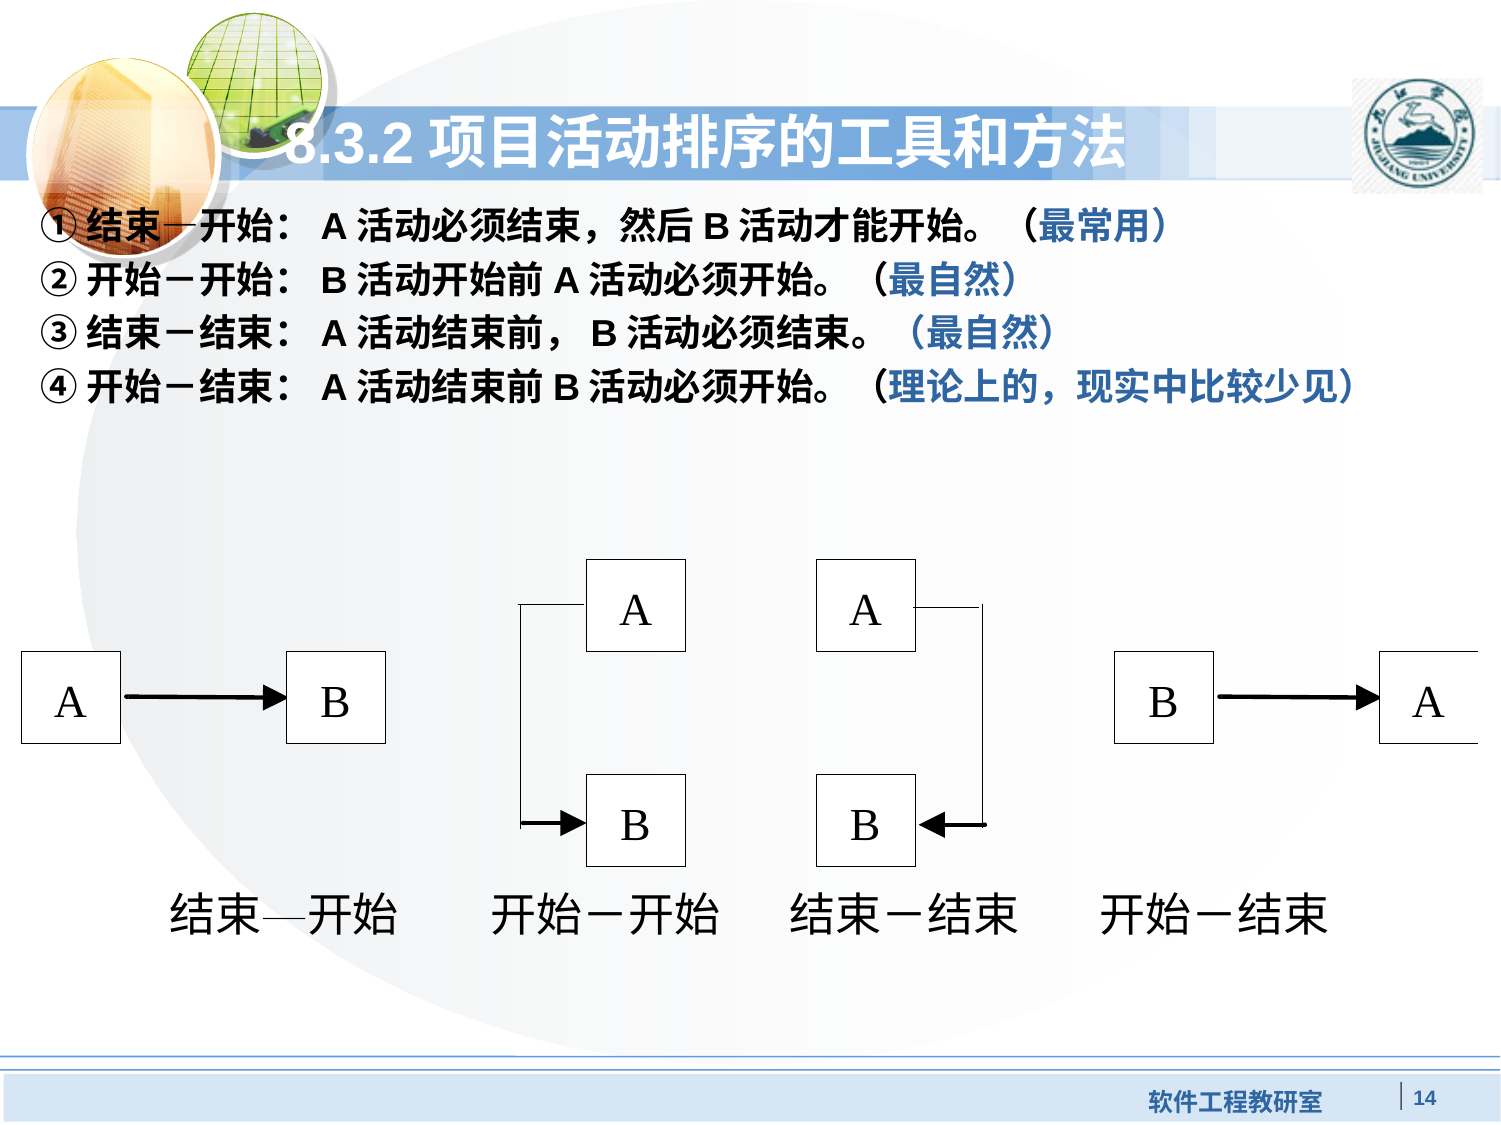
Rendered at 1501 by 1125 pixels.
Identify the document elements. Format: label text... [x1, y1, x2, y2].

title 8.3.2项目活动排序的工具和方法 [0, 37, 1426, 253]
picture [1426, 78, 1483, 194]
picture [187, 14, 321, 37]
list ①结束—开始：A活动必须结束，然后B活动才能开始。（最常用） ②开始－开始：B活动开始前A活动必须开始。（最自然） ③结束－结束：A活动结束前，B活动必须结束。（最自然） ④开始－结束：A活动结束前B活动必须开始。（理论上的，现实中比较少见） [25, 199, 1476, 533]
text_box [15, 553, 1483, 950]
